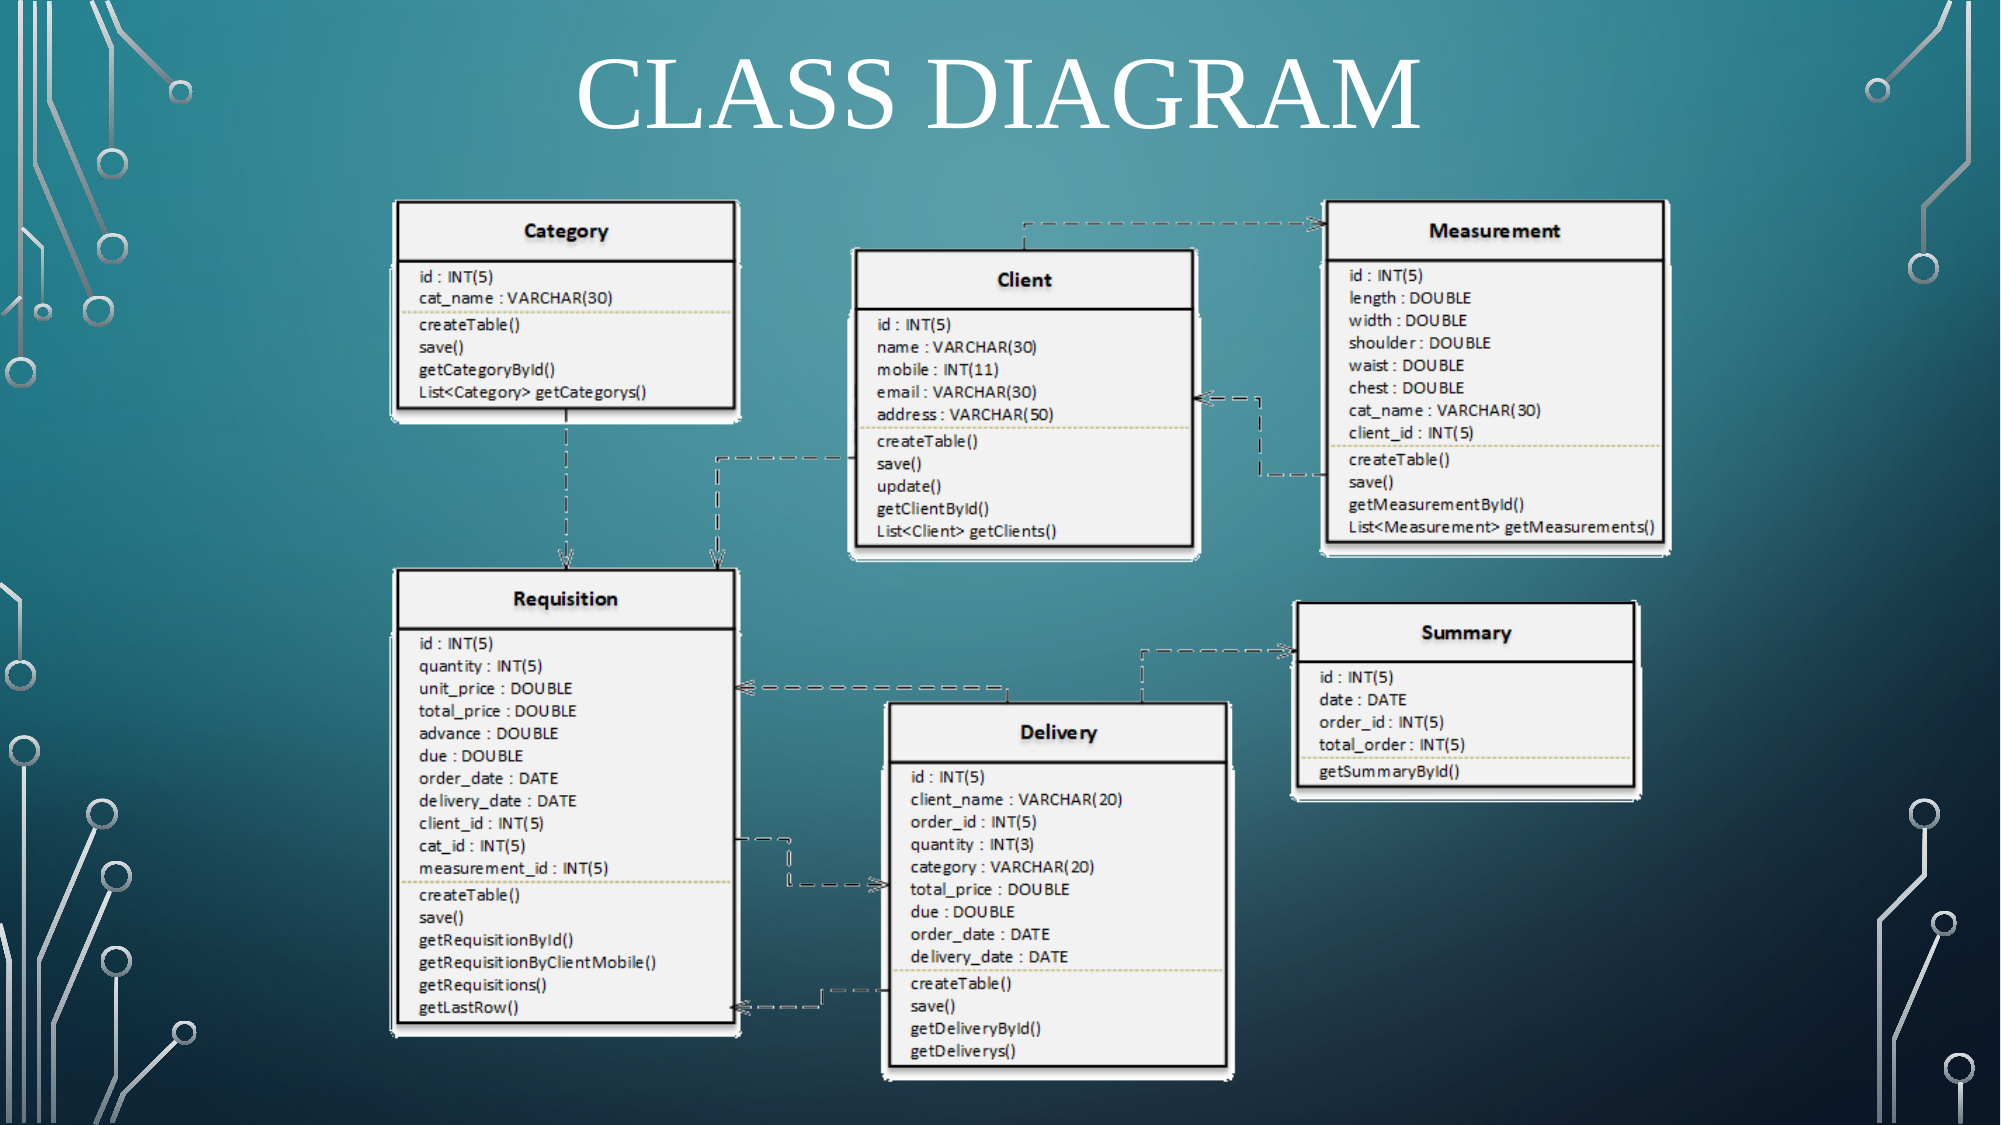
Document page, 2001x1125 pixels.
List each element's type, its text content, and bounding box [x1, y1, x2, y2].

title Class Diagram [187, 16, 1813, 174]
picture [384, 196, 1679, 1089]
